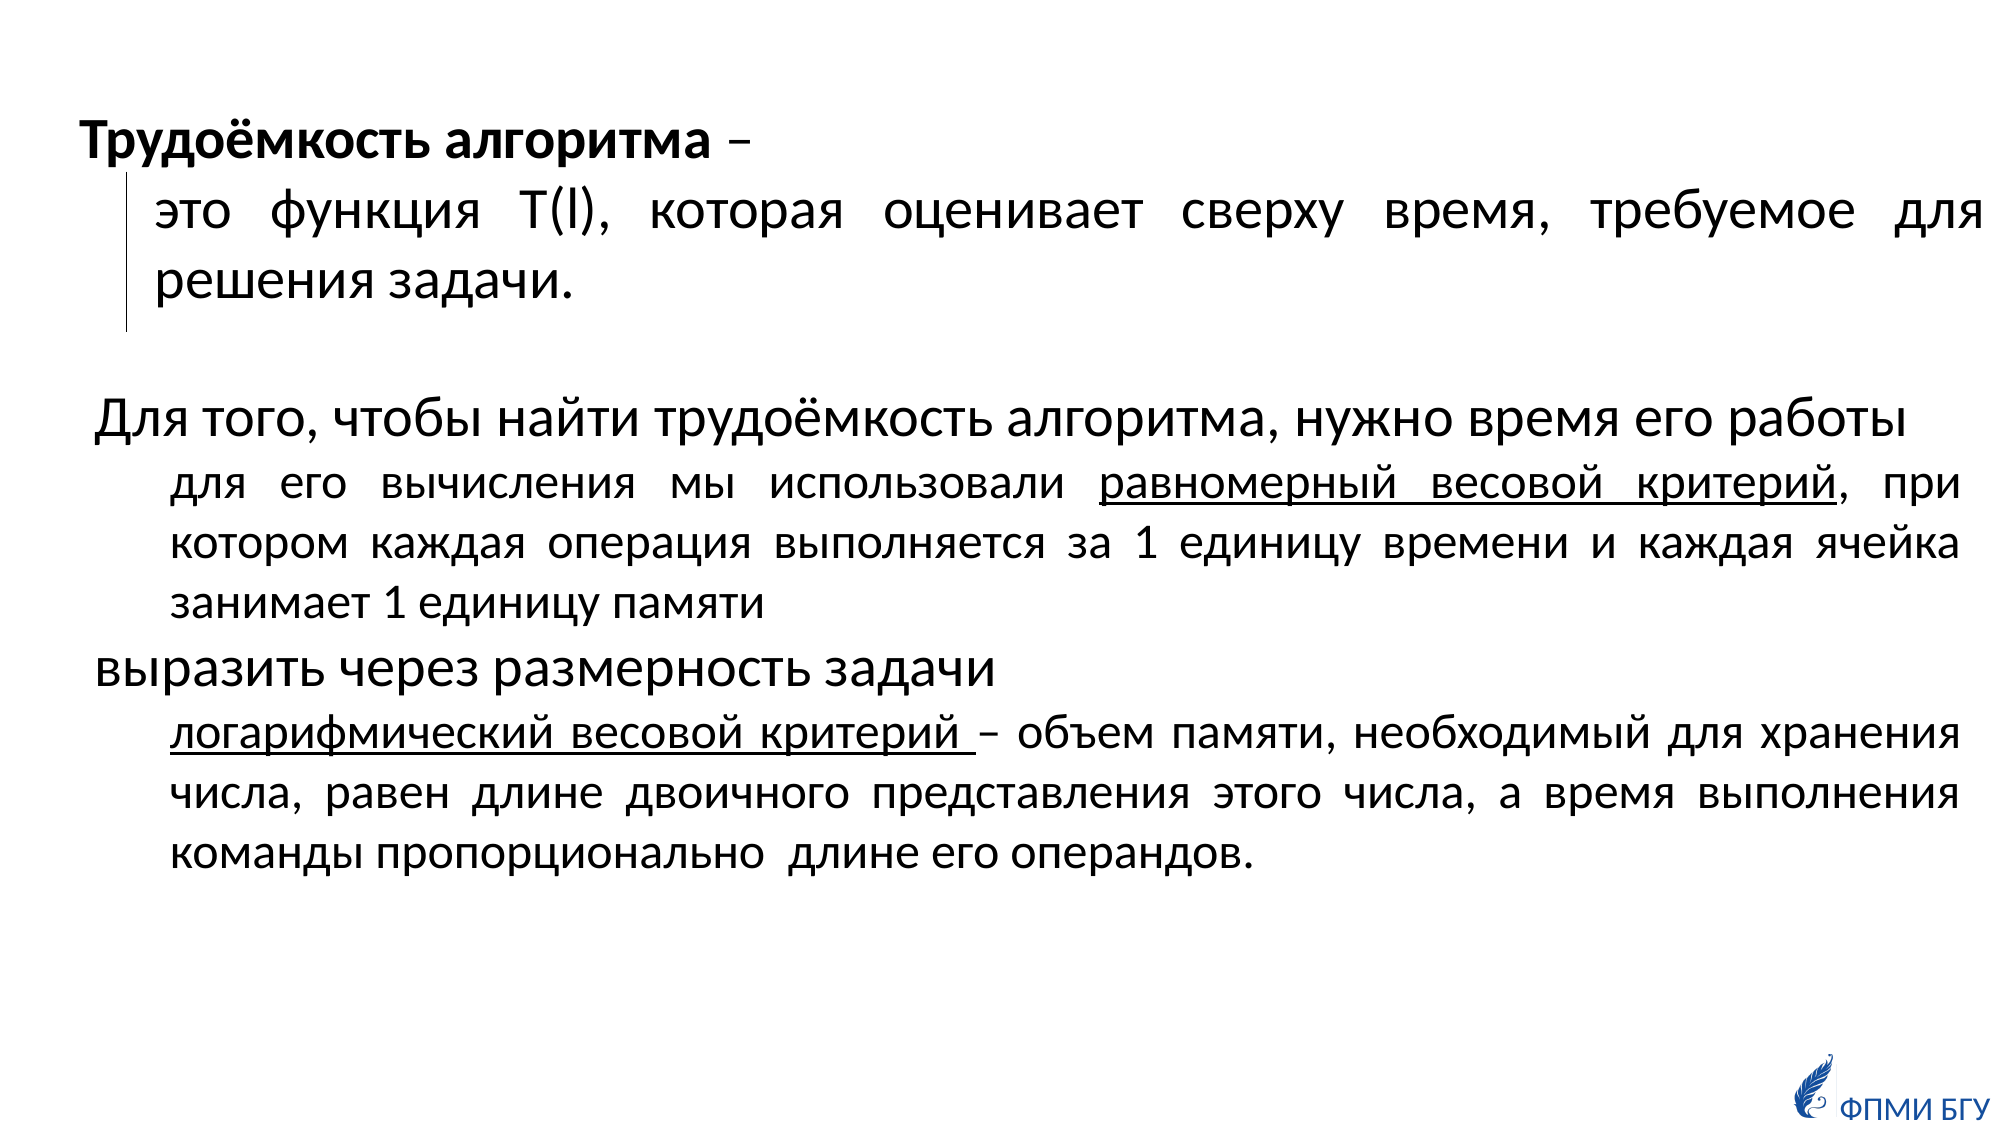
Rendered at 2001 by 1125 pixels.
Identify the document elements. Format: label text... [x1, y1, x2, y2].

text_box Трудоёмкость алгоритма – это функция T(l), которая оценивает сверху время, требуемое для решения задачи. [64, 92, 2000, 318]
text_box ФПМИ БГУ [1830, 1087, 2000, 1125]
text_box Для того, чтобы найти трудоёмкость алгоритма, нужно время его работы для его вычисления мы использовали равномерный весовой критерий, при котором каждая операция выполняется за 1 единицу времени и каждая ячейка занимает 1 единицу памяти выразить через размерность задачи логарифмический весовой критерий – объем памяти, необходимый для хранения числа, равен длине двоичного представления этого числа, а время выполнения команды пропорционально длине его операндов. [80, 371, 1977, 946]
picture [1793, 1053, 1837, 1118]
